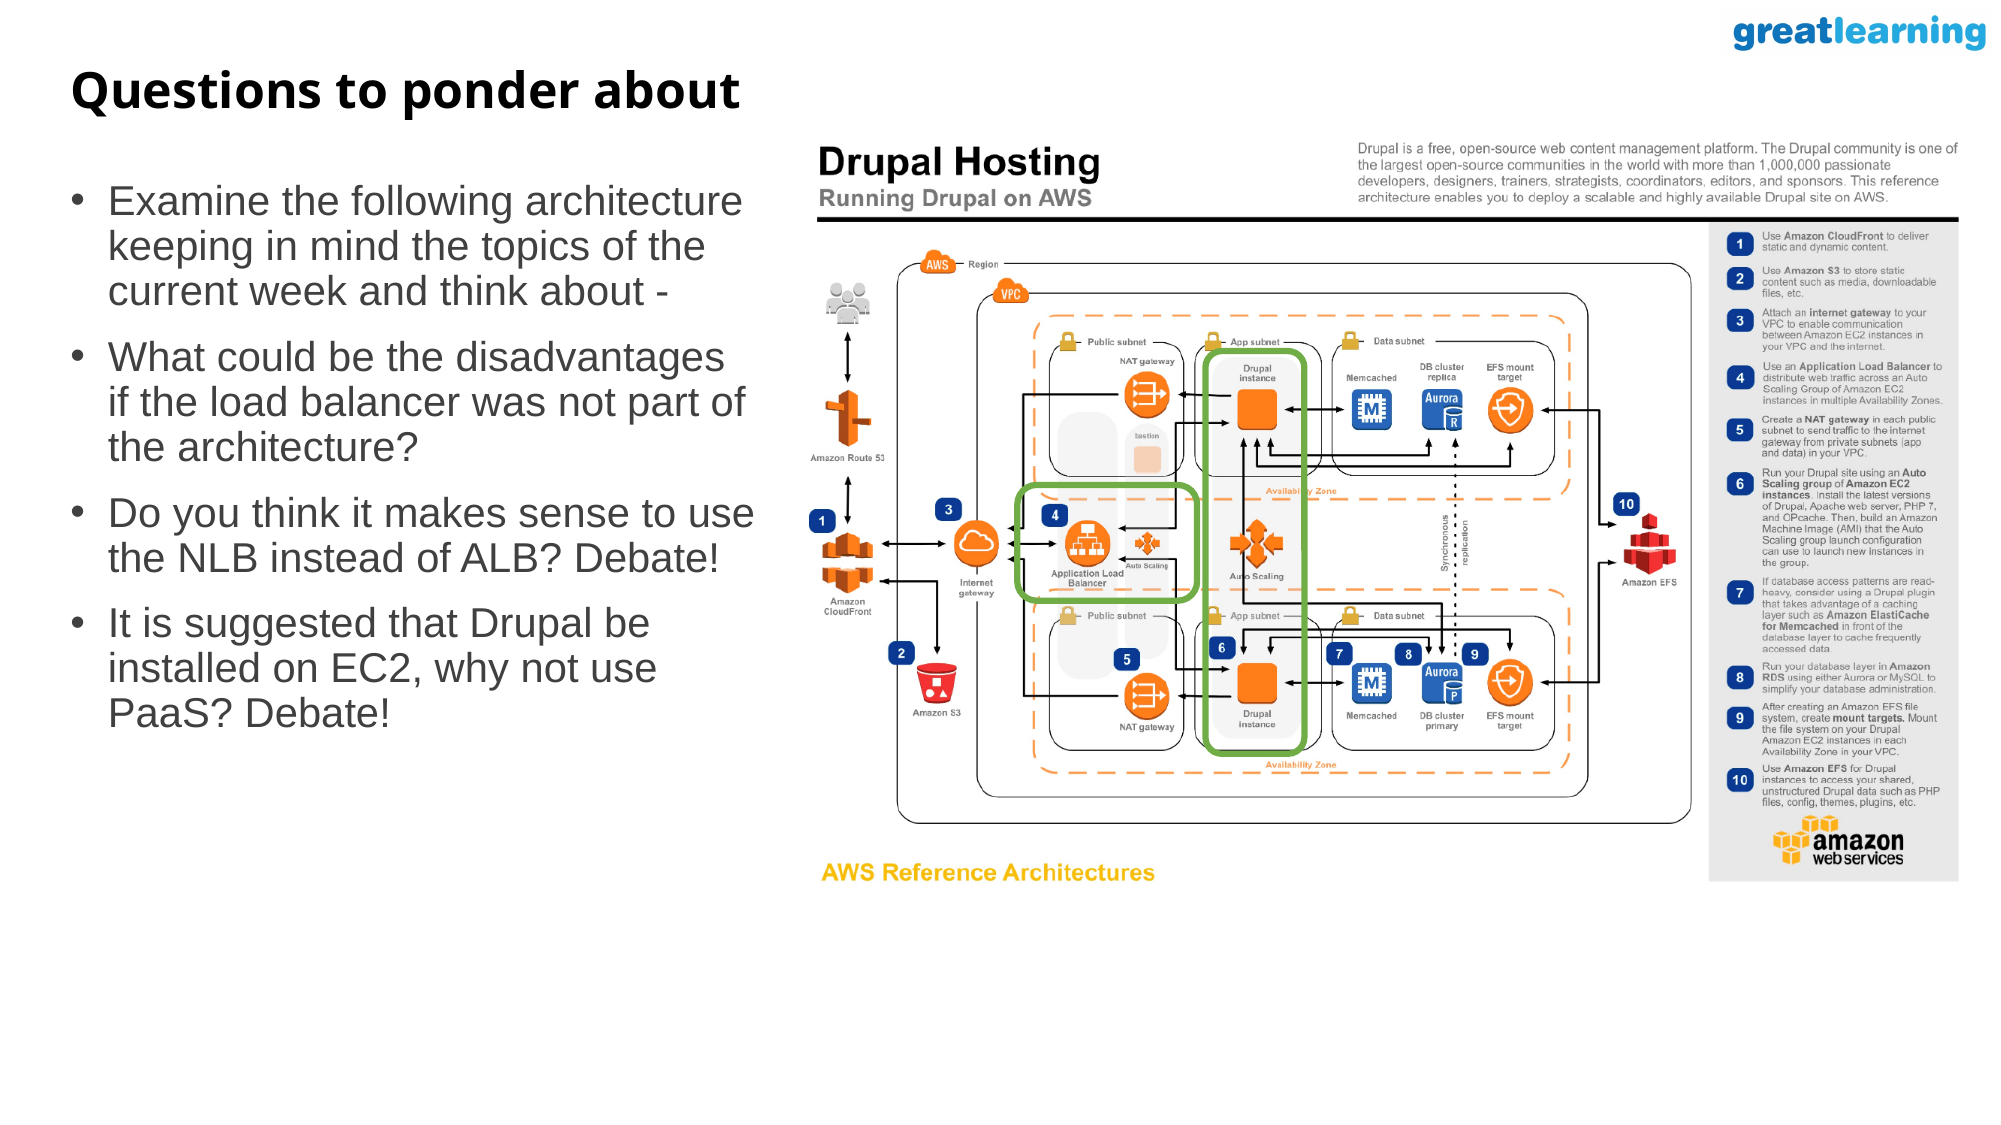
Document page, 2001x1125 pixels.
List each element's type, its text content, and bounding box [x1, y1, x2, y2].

list Examine the following architecture keeping in mind the topics of the current week and think about - What could be the disadvantages if the load balancer was not part of the architecture? Do you think it makes sense to use the NLB instead of ALB? Debate! It is suggested that Drupal be installed on EC2, why not use PaaS? Debate! [55, 171, 772, 884]
picture [799, 142, 1959, 884]
title Questions to ponder about [55, 42, 1944, 143]
picture [1718, 5, 1994, 60]
